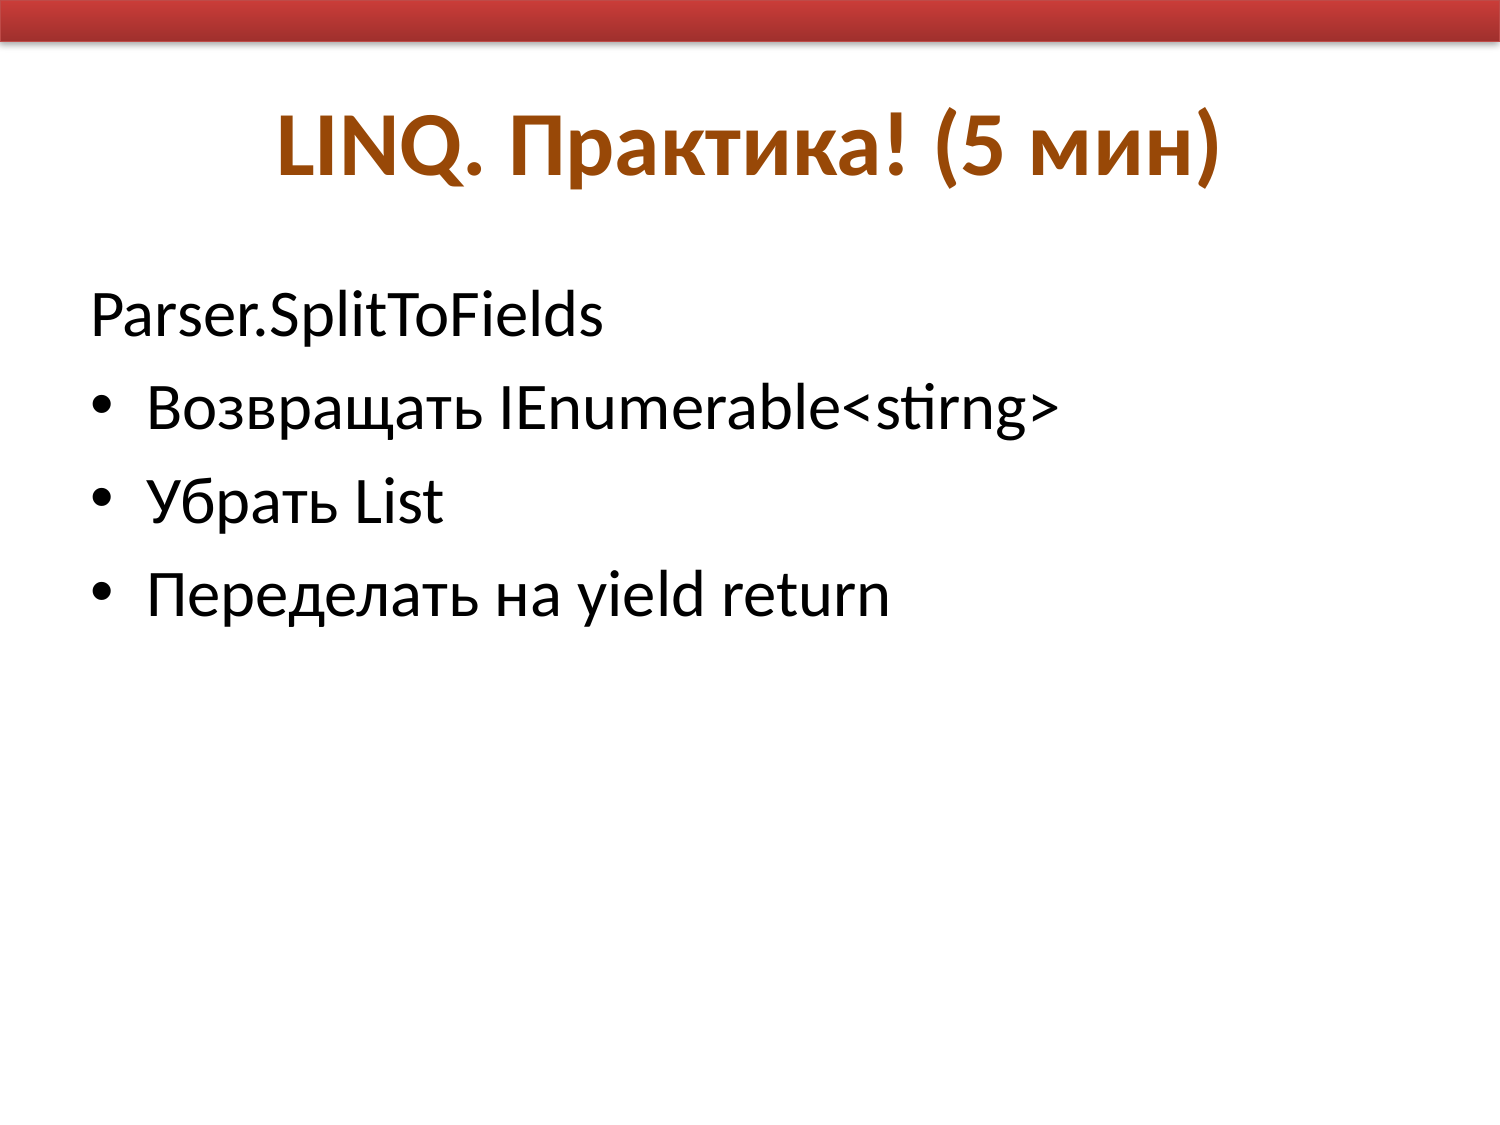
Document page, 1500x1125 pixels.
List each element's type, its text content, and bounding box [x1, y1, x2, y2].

list Parser.SplitToFields Возвращать IEnumerable<stirng> Убрать List Переделать на yield return [75, 262, 1425, 1005]
title LINQ. Практика! (5 мин) [75, 50, 1425, 233]
text_box [0, 0, 1500, 42]
